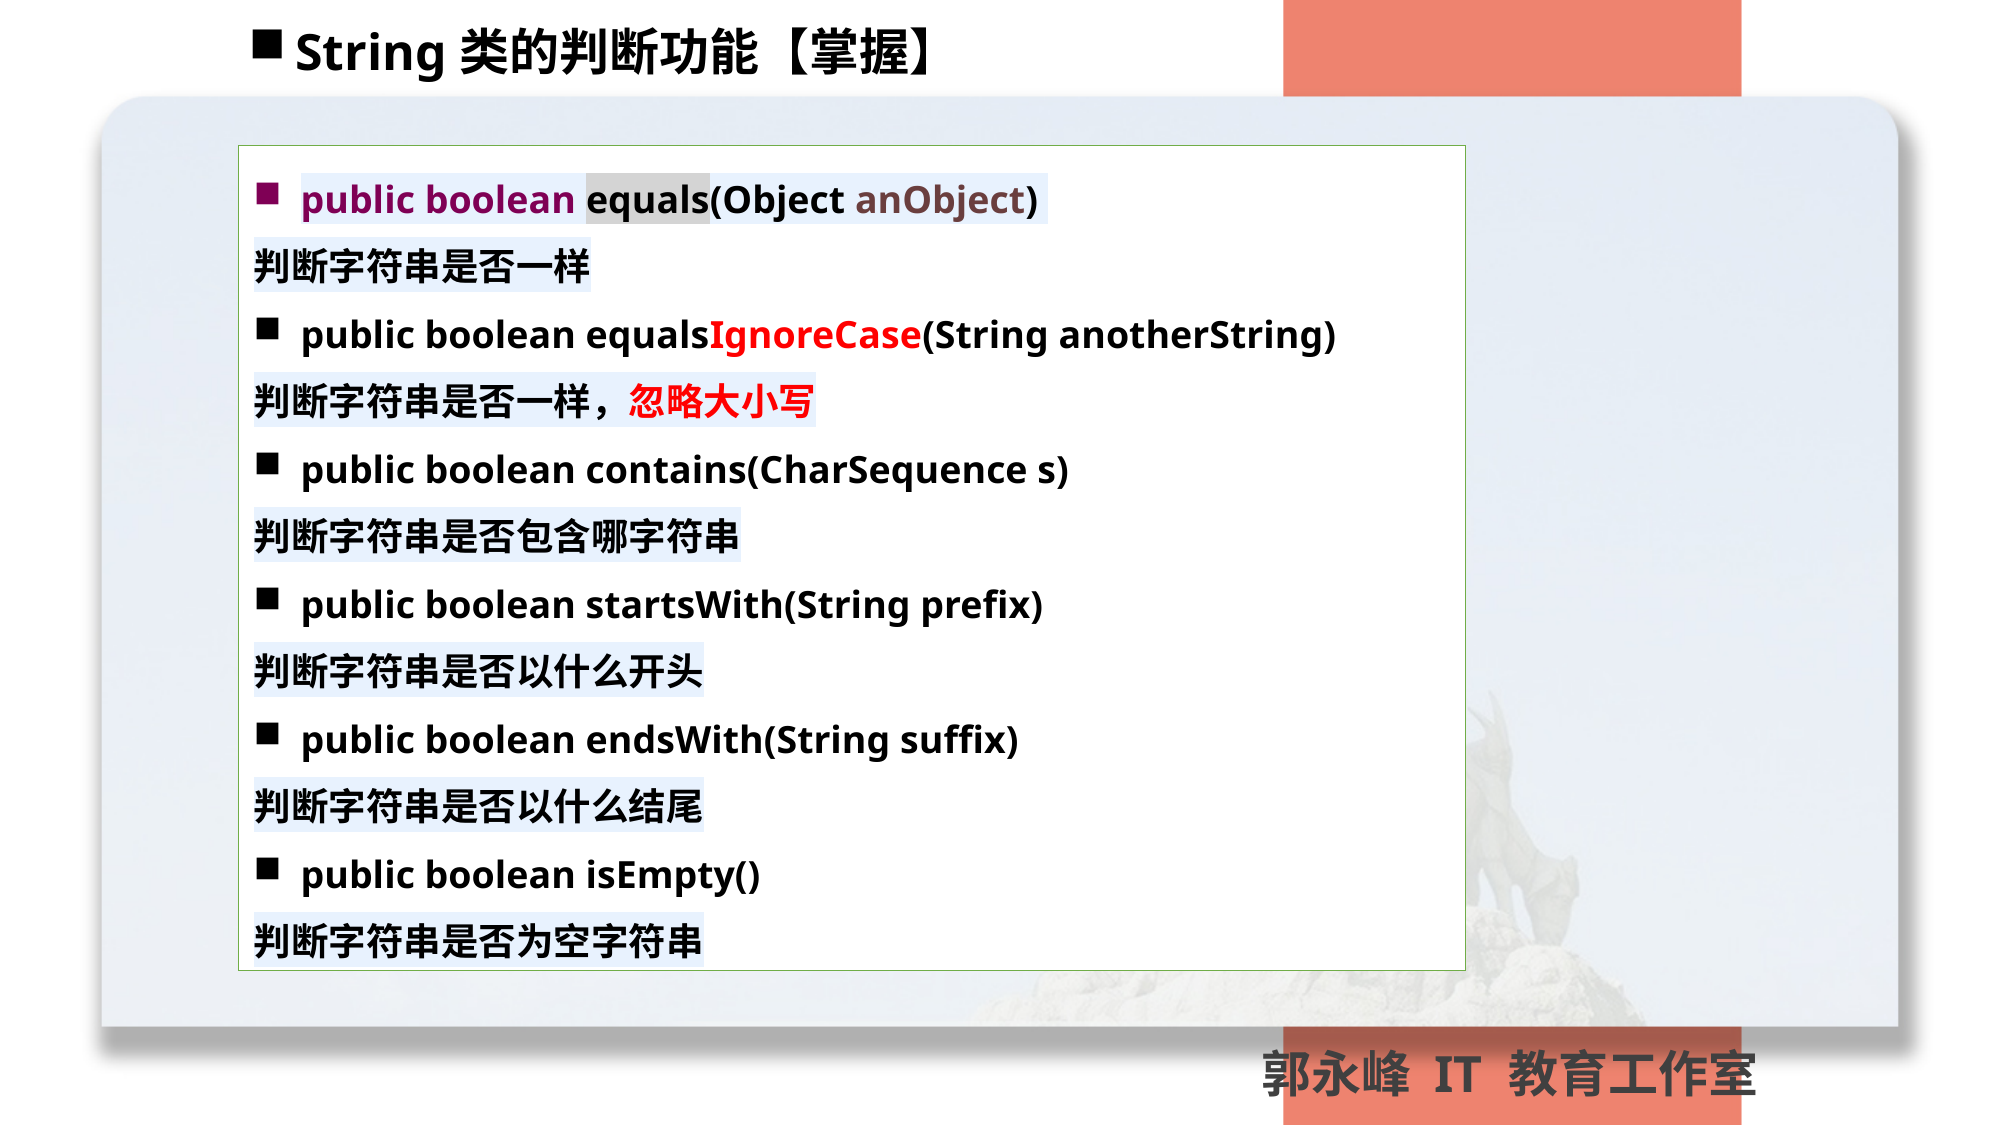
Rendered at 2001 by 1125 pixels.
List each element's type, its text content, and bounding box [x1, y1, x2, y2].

text_box public boolean equals(Object anObject) 判断字符串是否一样 public boolean equalsIgnoreCase(String anotherString) 判断字符串是否一样，忽略大小写 public boolean contains(CharSequence s) 判断字符串是否包含哪字符串 public boolean startsWith(String prefix) 判断字符串是否以什么开头 public boolean endsWith(String suffix) 判断字符串是否以什么结尾 public boolean isEmpty() 判断字符串是否为空字符串 [238, 145, 1466, 971]
picture [0, 0, 1998, 1125]
text_box String类的判断功能【掌握】 [233, 13, 974, 89]
